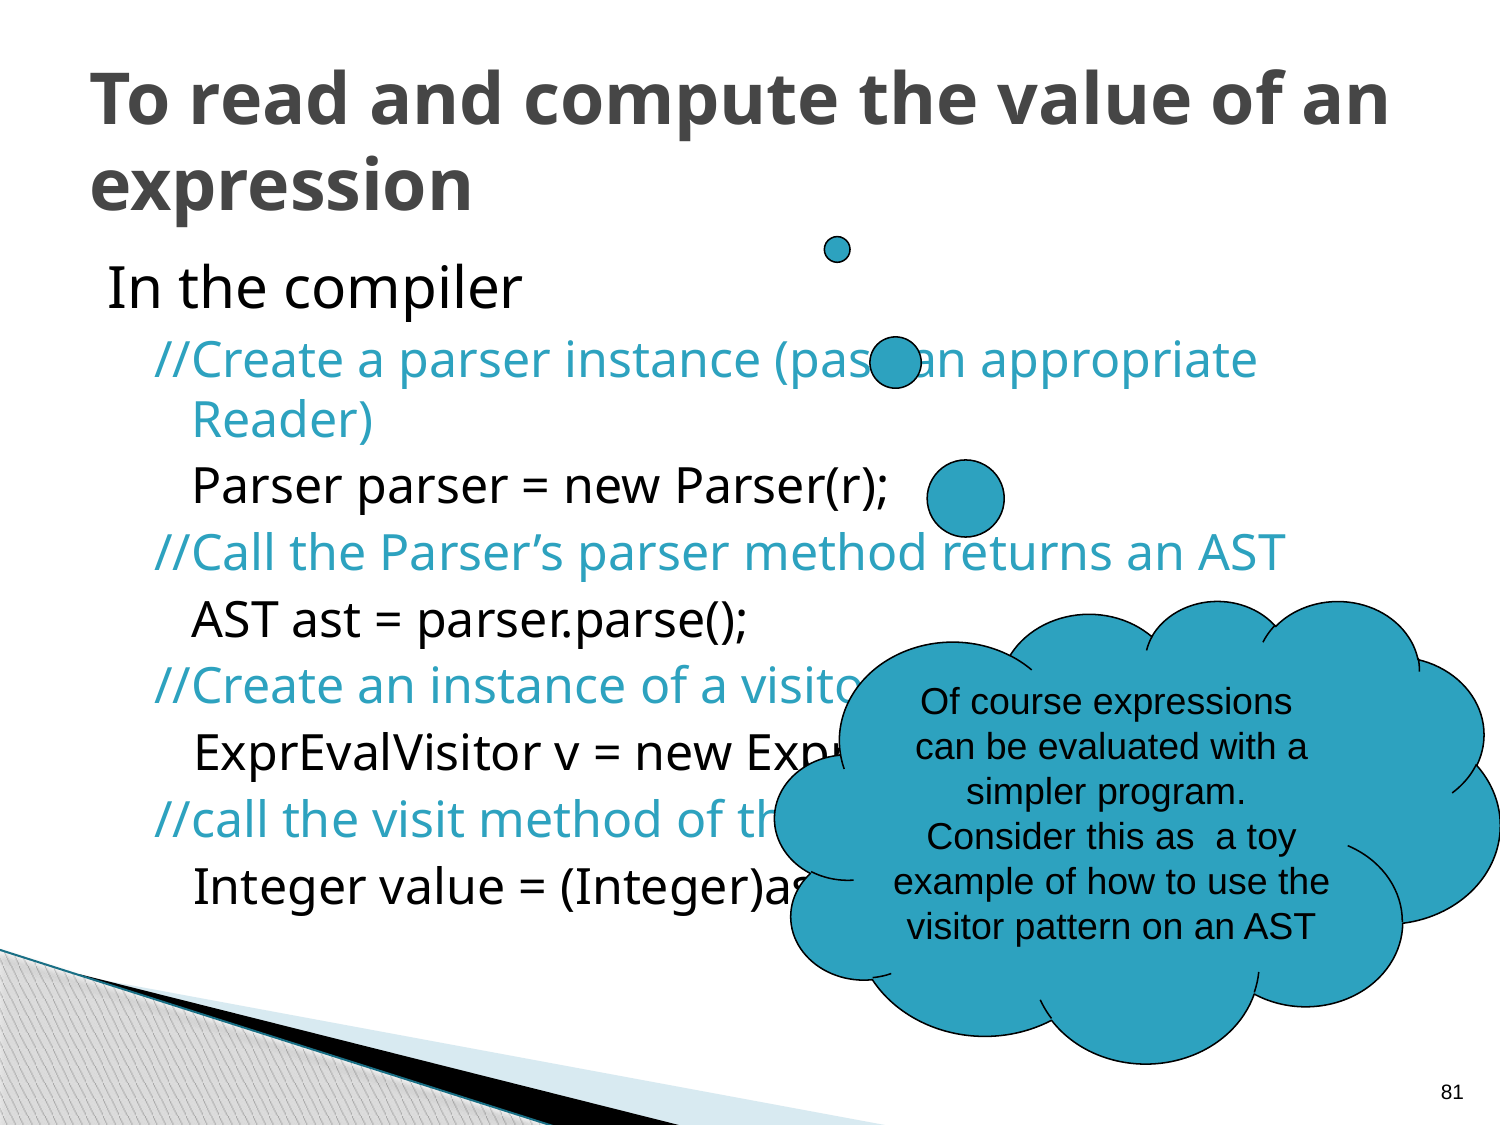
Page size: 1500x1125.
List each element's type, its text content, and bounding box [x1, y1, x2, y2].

list In the compiler //Create a parser instance (pass an appropriate Reader) Parser parser = new Parser(r); //Call the Parser’s parser method returns an AST AST ast = parser.parse(); //Create an instance of a visitor ExprEvalVisitor v = new ExprEvalVisitor(); //call the visit method of the ast Integer value = (Integer)ast.visit(v, null); [75, 243, 1425, 986]
title To read and compute the value of an expression [75, 45, 1425, 233]
text_box Of course expressions can be evaluated with a simpler program. Consider this as a toy example of how to use the visitor pattern on an AST [774, 601, 1500, 1065]
text_box Of course expressions can be evaluated with a simpler program. Consider this as a toy example of how to use the visitor pattern on an AST [927, 459, 1005, 538]
slide_number 81 [1418, 1051, 1479, 1112]
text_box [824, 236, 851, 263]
text_box Of course expressions can be evaluated with a simpler program. Consider this as a toy example of how to use the visitor pattern on an AST [869, 336, 922, 389]
